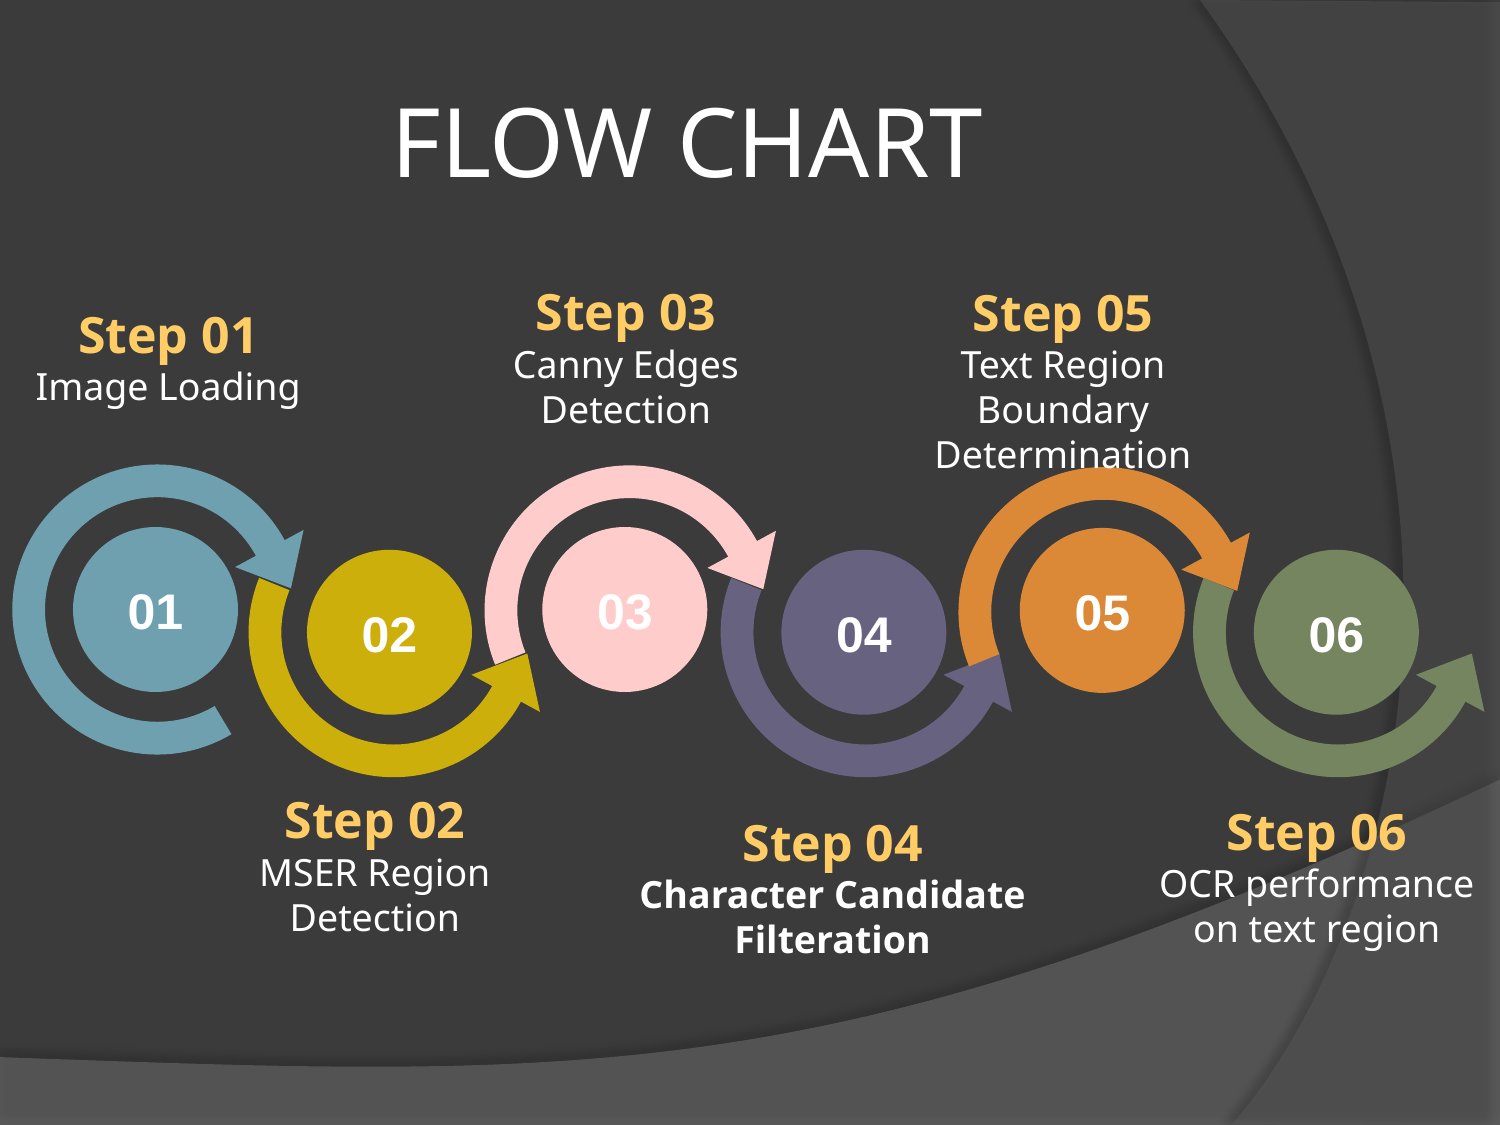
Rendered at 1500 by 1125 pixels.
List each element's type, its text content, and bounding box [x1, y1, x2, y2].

text_box Step 05 Text Region Boundary Determination [879, 280, 1247, 476]
text_box Step 01 Image Loading [0, 303, 337, 409]
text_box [720, 486, 1028, 778]
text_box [1192, 486, 1500, 778]
text_box Step 02 MSER Region Detection [183, 788, 567, 939]
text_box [12, 464, 320, 755]
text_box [958, 466, 1266, 758]
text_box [484, 465, 792, 756]
text_box Step 06 OCR performance on text region [1133, 800, 1500, 951]
text_box Step 03 Canny Edges Detection [442, 280, 809, 431]
title FLOW CHART [75, 45, 1300, 233]
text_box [248, 486, 556, 778]
text_box Step 04 Character Candidate Filteration [631, 811, 1034, 962]
